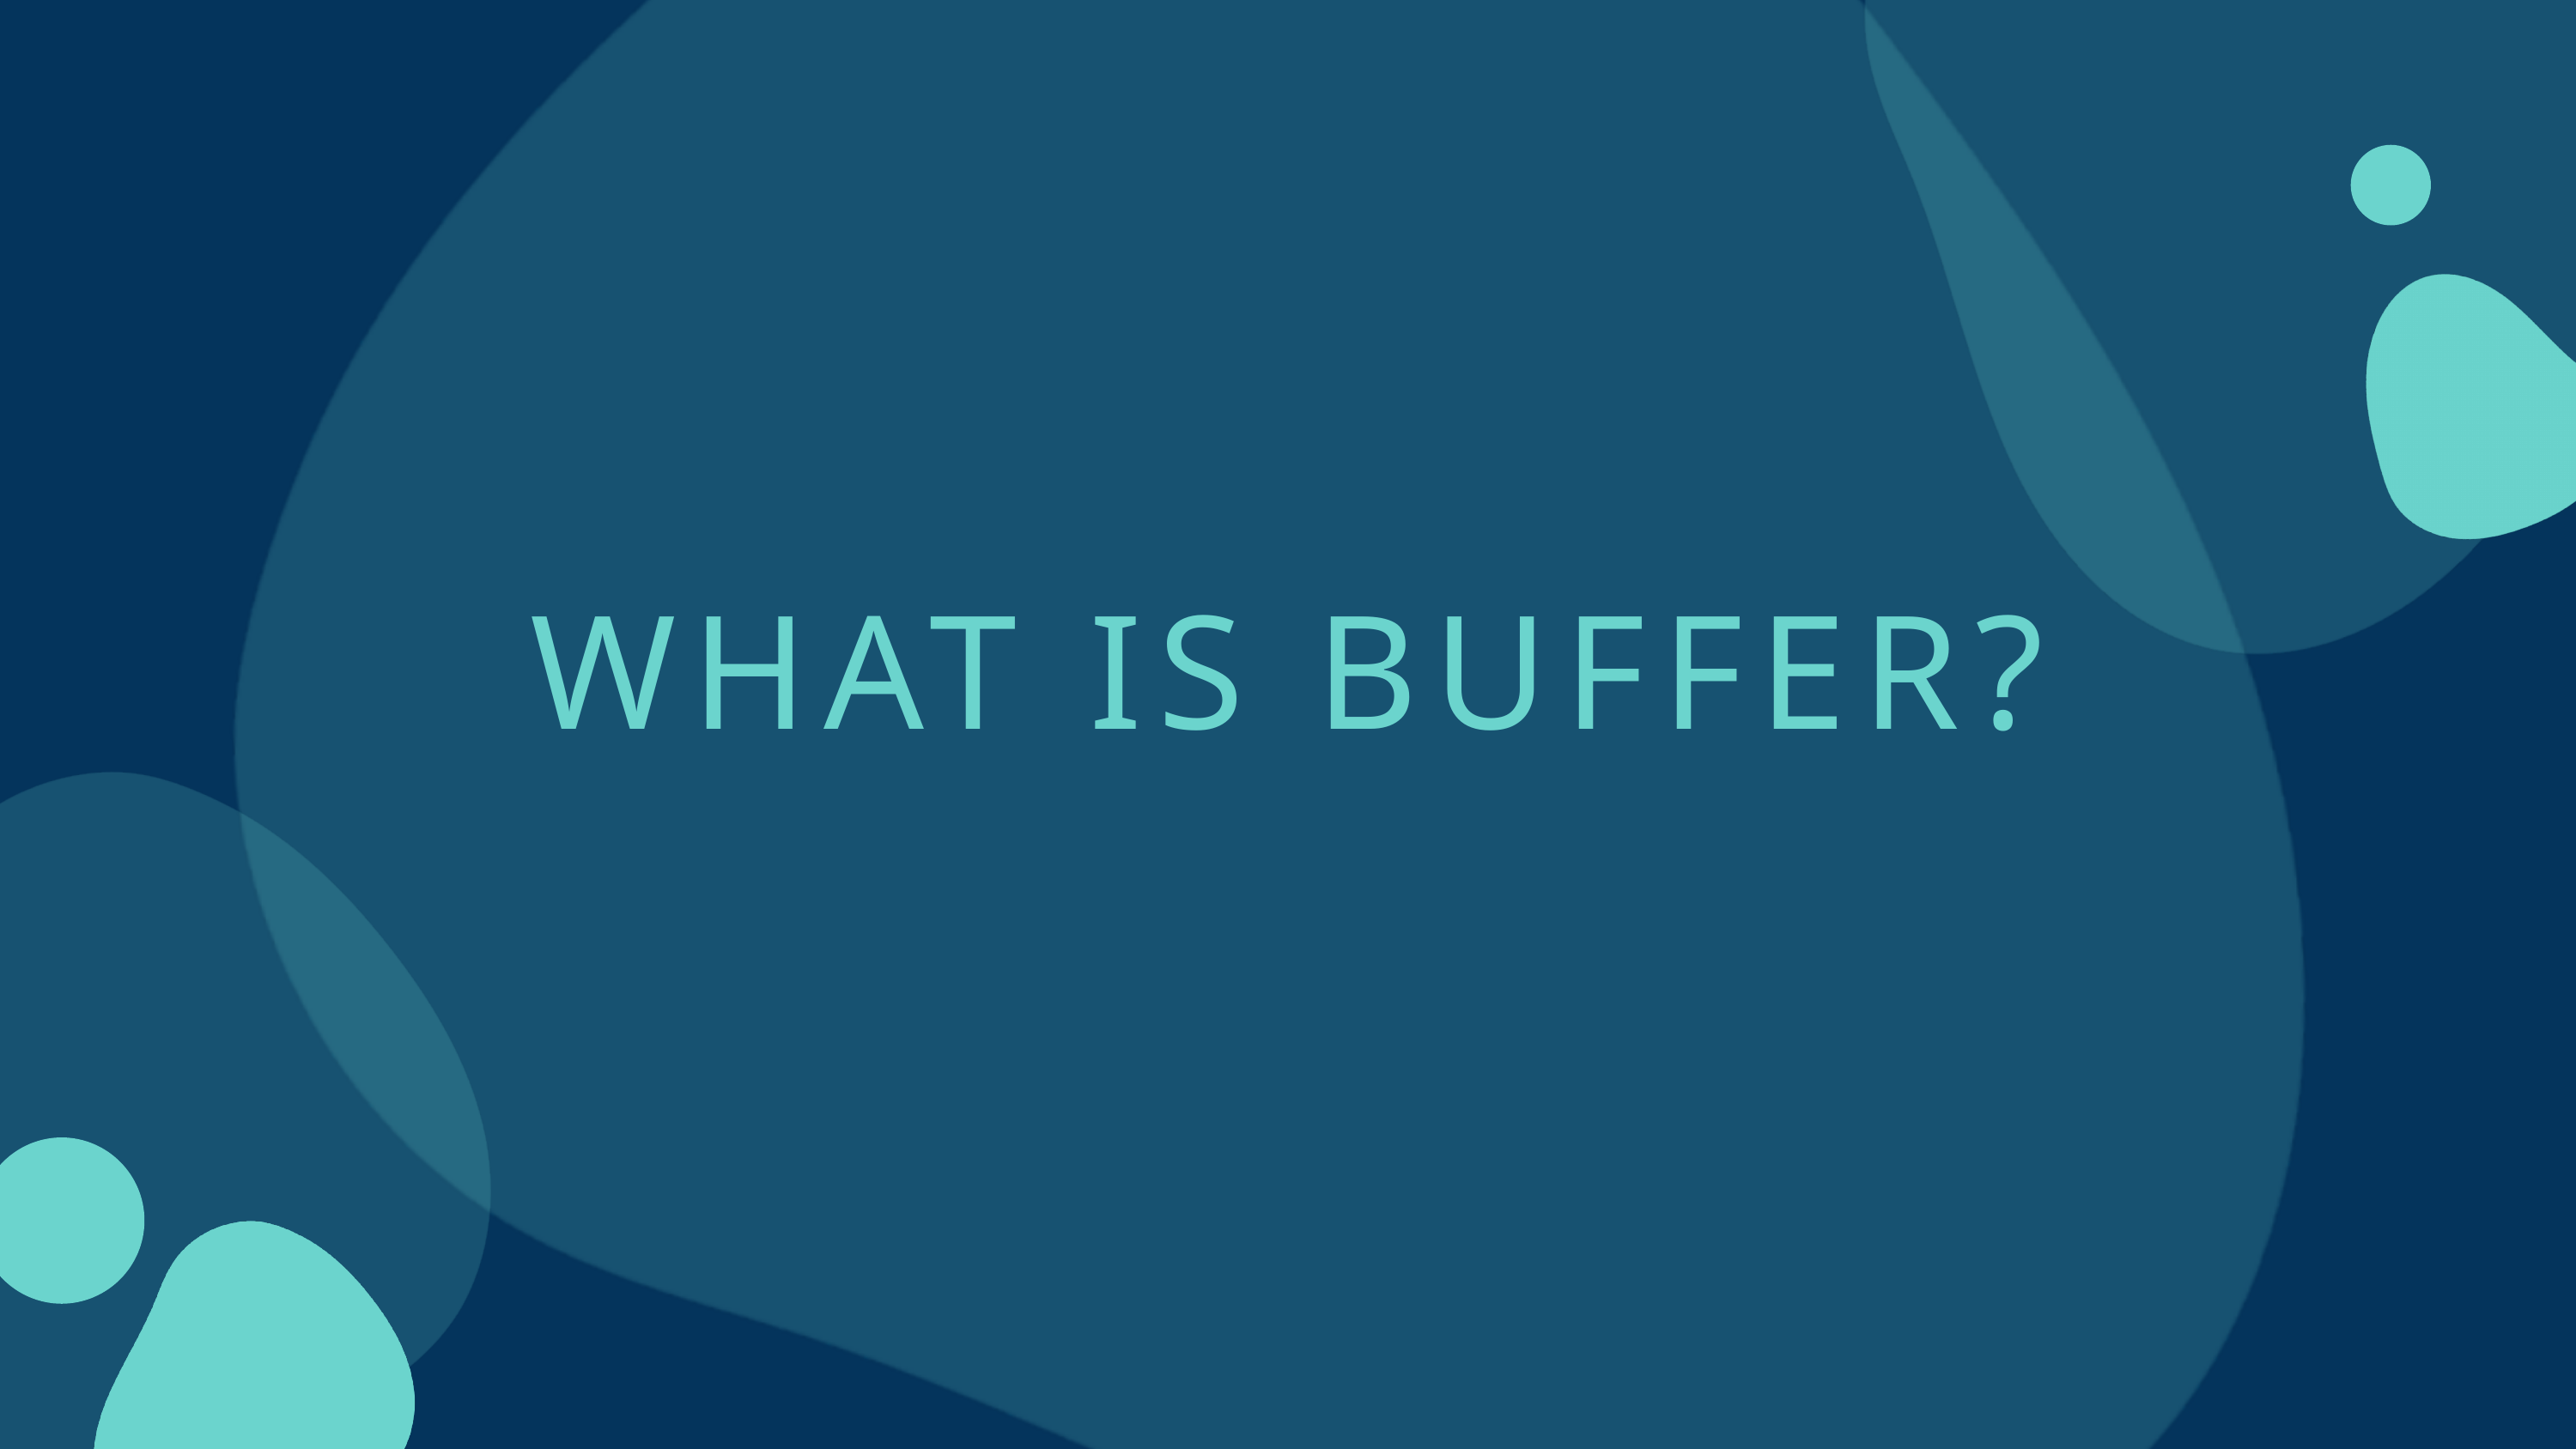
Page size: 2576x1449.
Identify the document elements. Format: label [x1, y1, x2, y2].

text_box [2350, 144, 2432, 226]
text_box [0, 1137, 145, 1304]
picture [0, 0, 2576, 1449]
